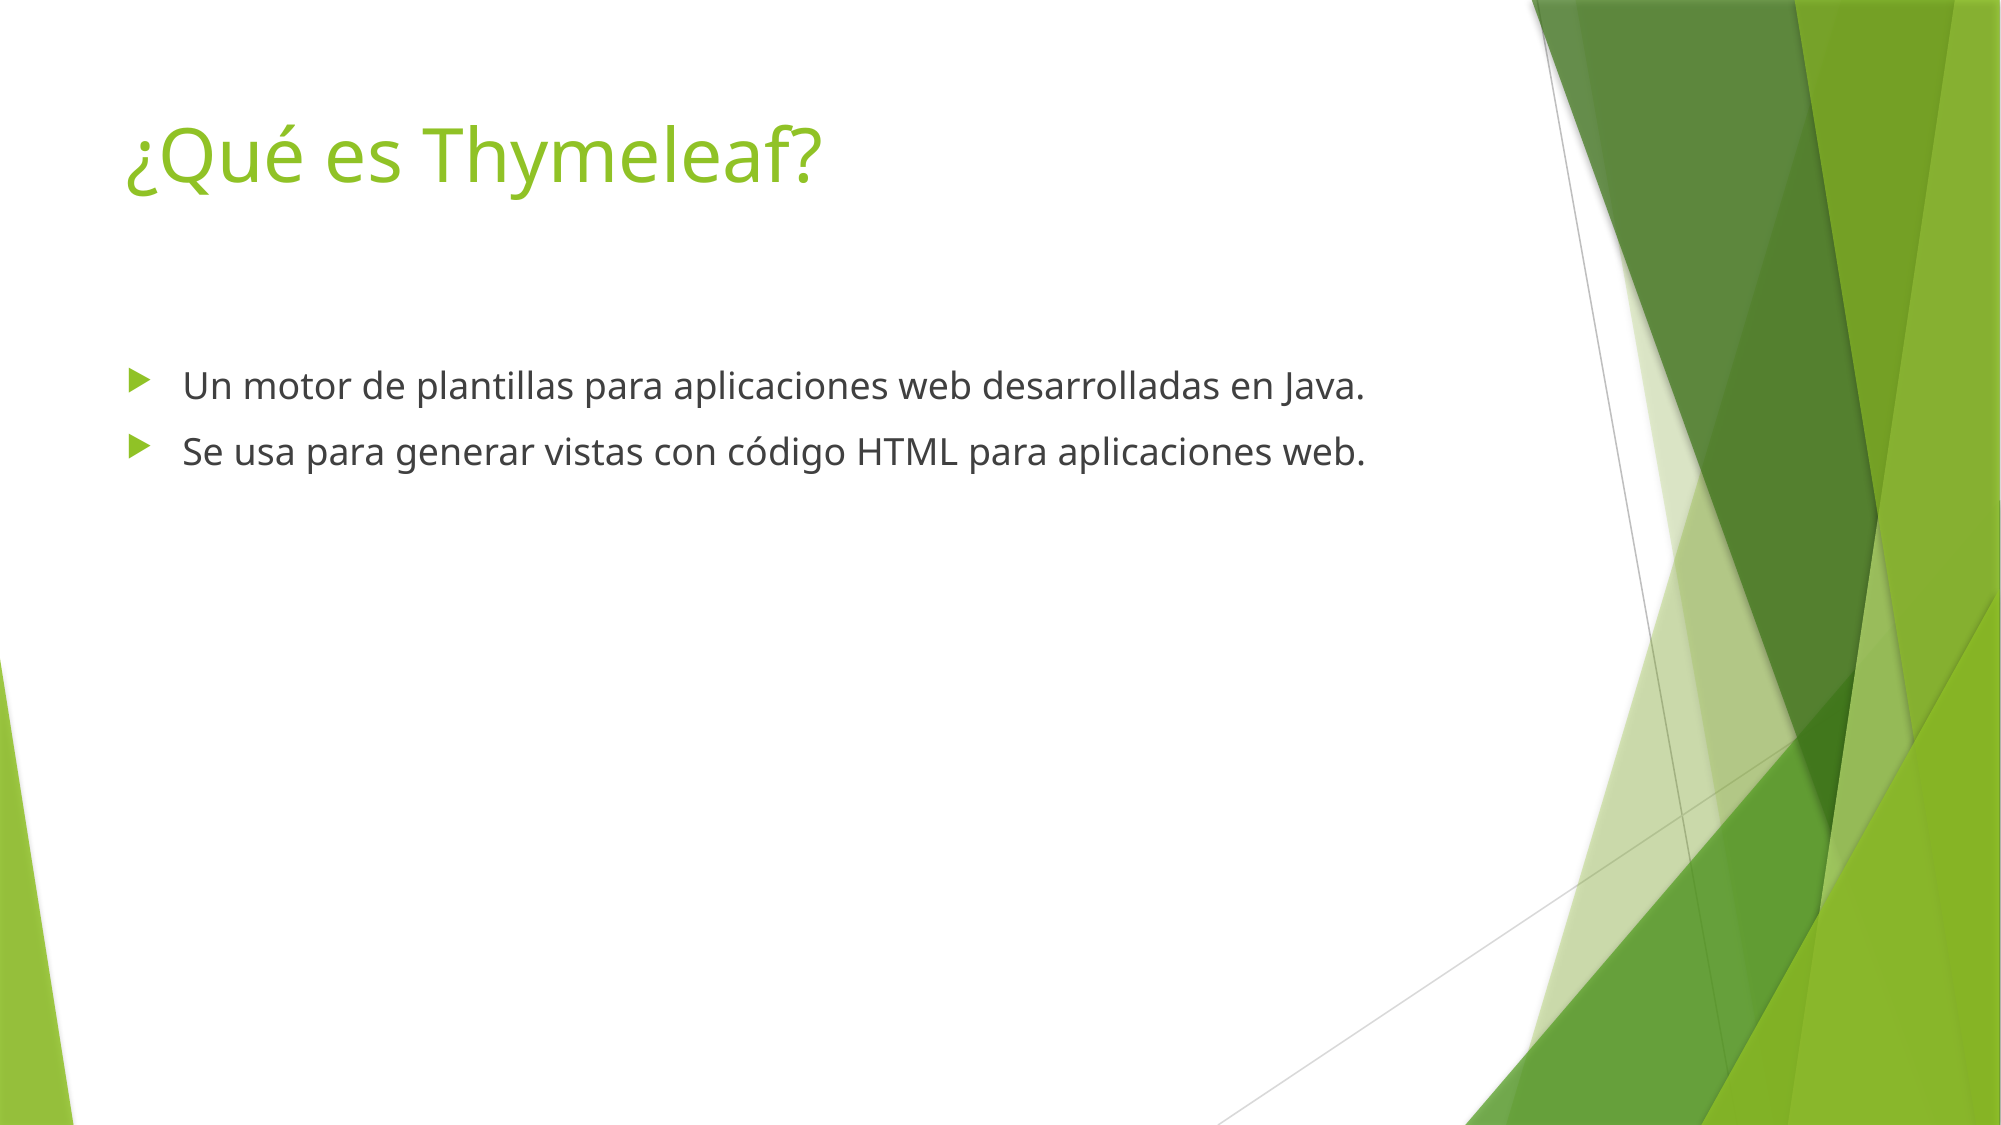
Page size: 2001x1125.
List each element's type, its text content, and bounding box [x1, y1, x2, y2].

title ¿Qué es Thymeleaf? [111, 99, 1522, 317]
list Un motor de plantillas para aplicaciones web desarrolladas en Java. Se usa para generar vistas con código HTML para aplicaciones web. [111, 354, 1522, 992]
